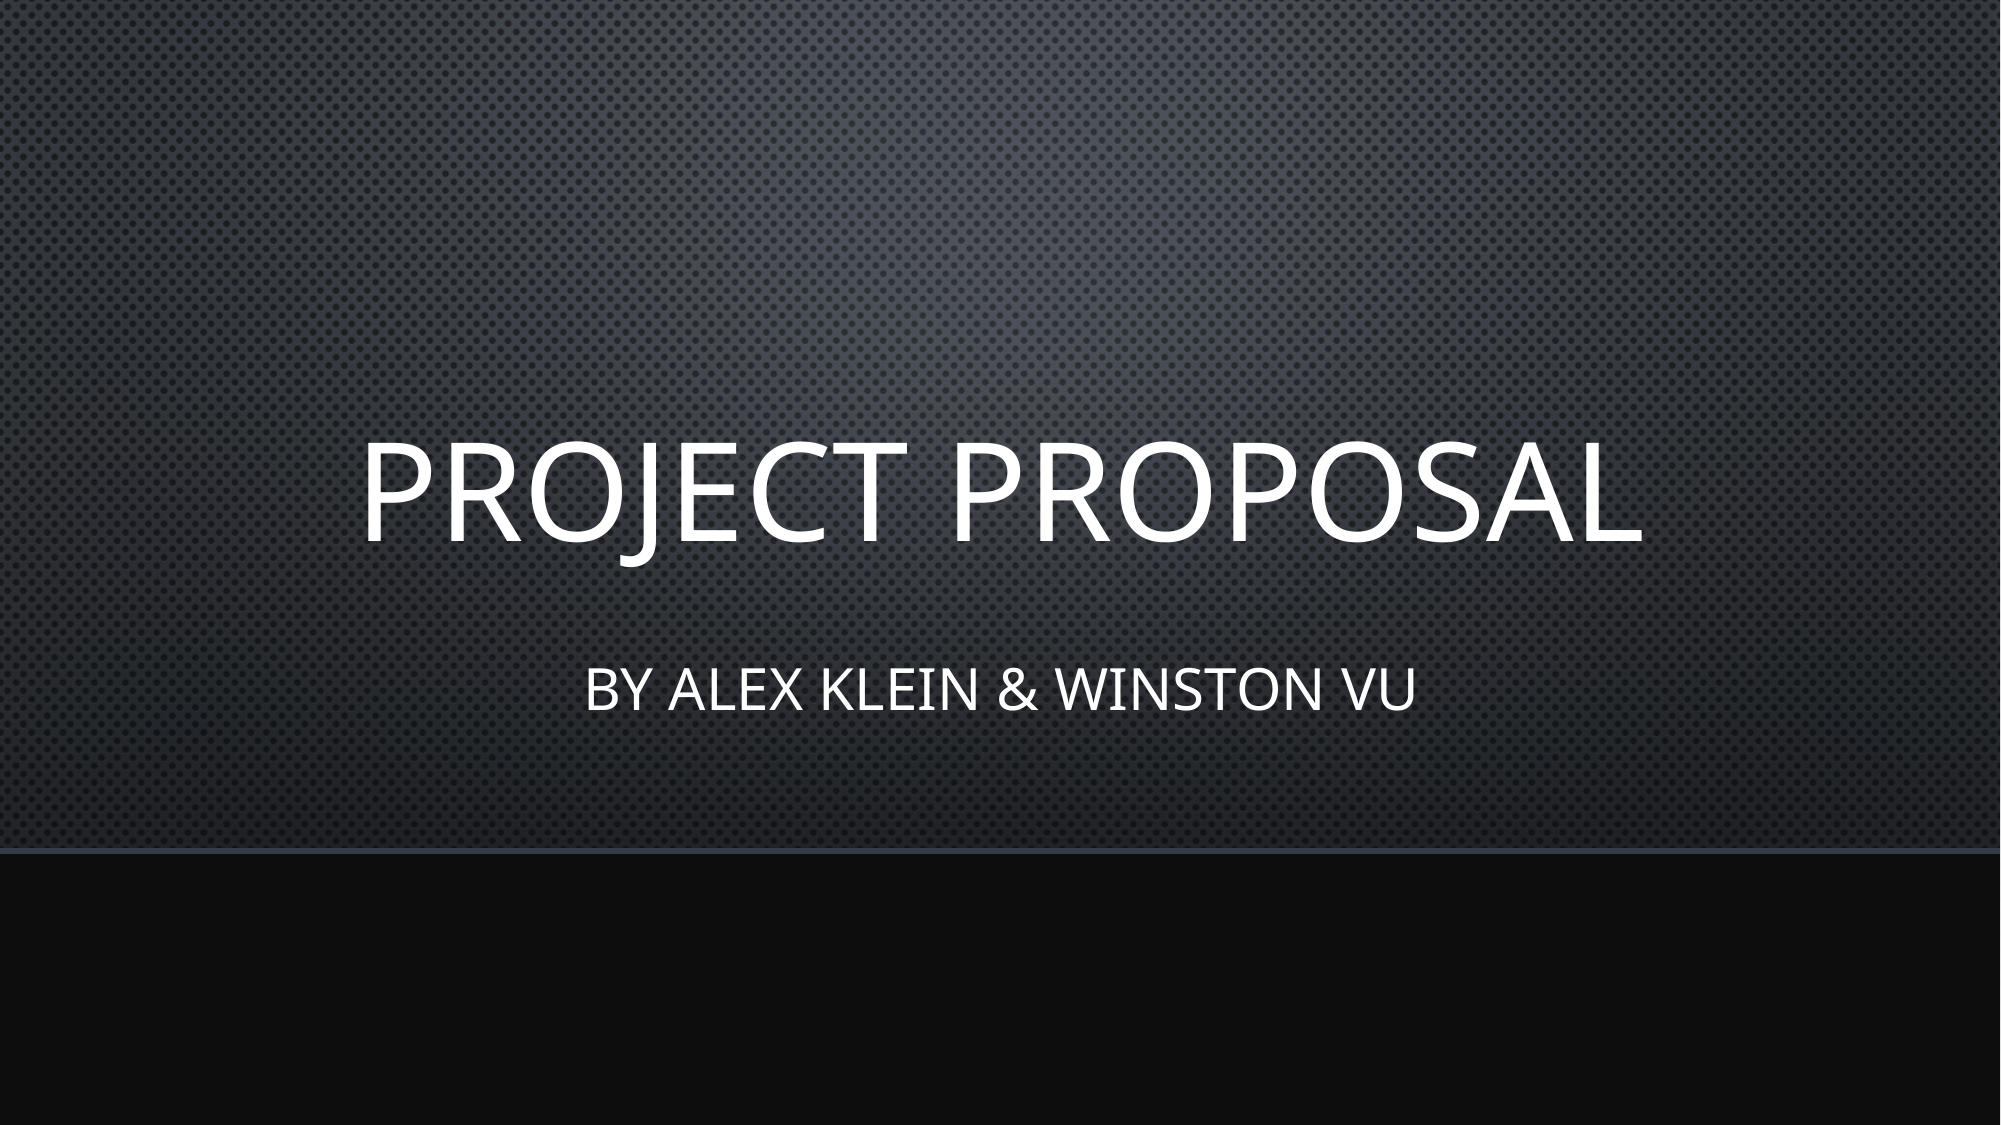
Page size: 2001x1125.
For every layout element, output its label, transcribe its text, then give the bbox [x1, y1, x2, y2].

title Project Proposal [187, 99, 1816, 576]
subtitle By Alex Klein & Winston Vu [187, 576, 1816, 797]
text_box [0, 854, 2000, 1125]
